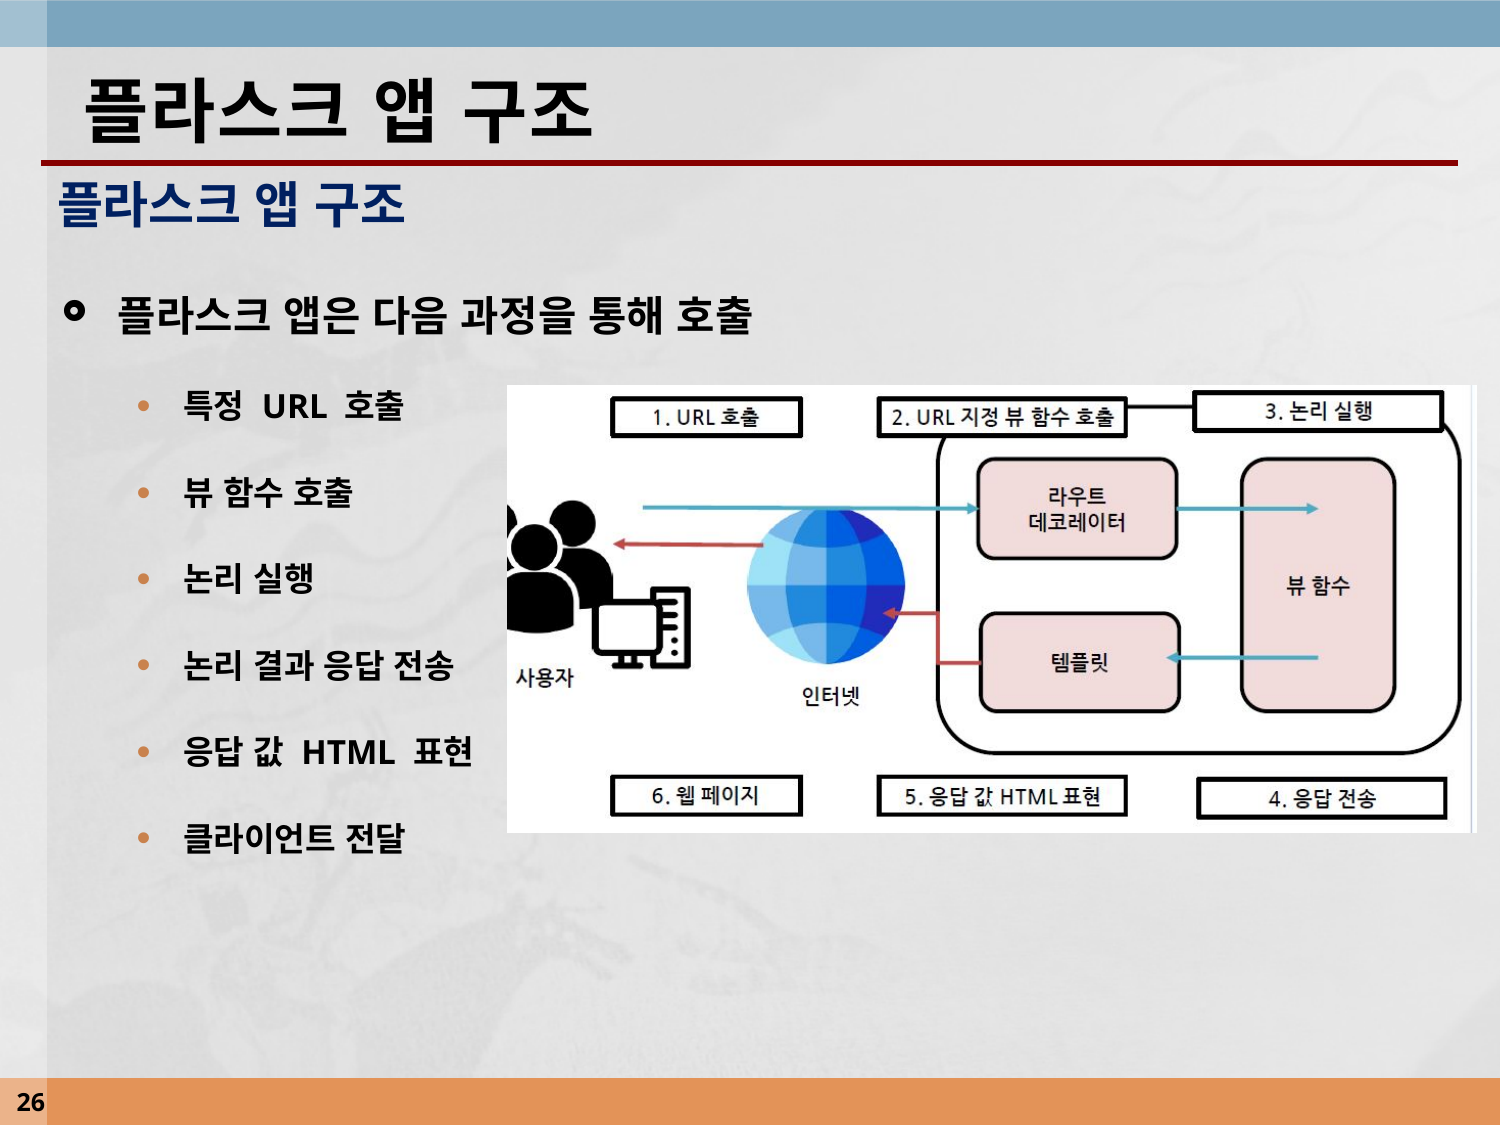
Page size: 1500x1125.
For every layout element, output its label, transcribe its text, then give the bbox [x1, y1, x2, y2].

list 플라스크 앱은 다음 과정을 통해 호출 특정 URL 호출 뷰 함수 호출 논리 실행 논리 결과 응답 전송 응답 값 HTML 표현 클라이언트 전달 [46, 231, 1499, 1080]
picture [507, 385, 1477, 833]
title 플라스크 앱 구조 [69, 0, 1499, 160]
text_box 플라스크 앱 구조 [42, 172, 1477, 266]
